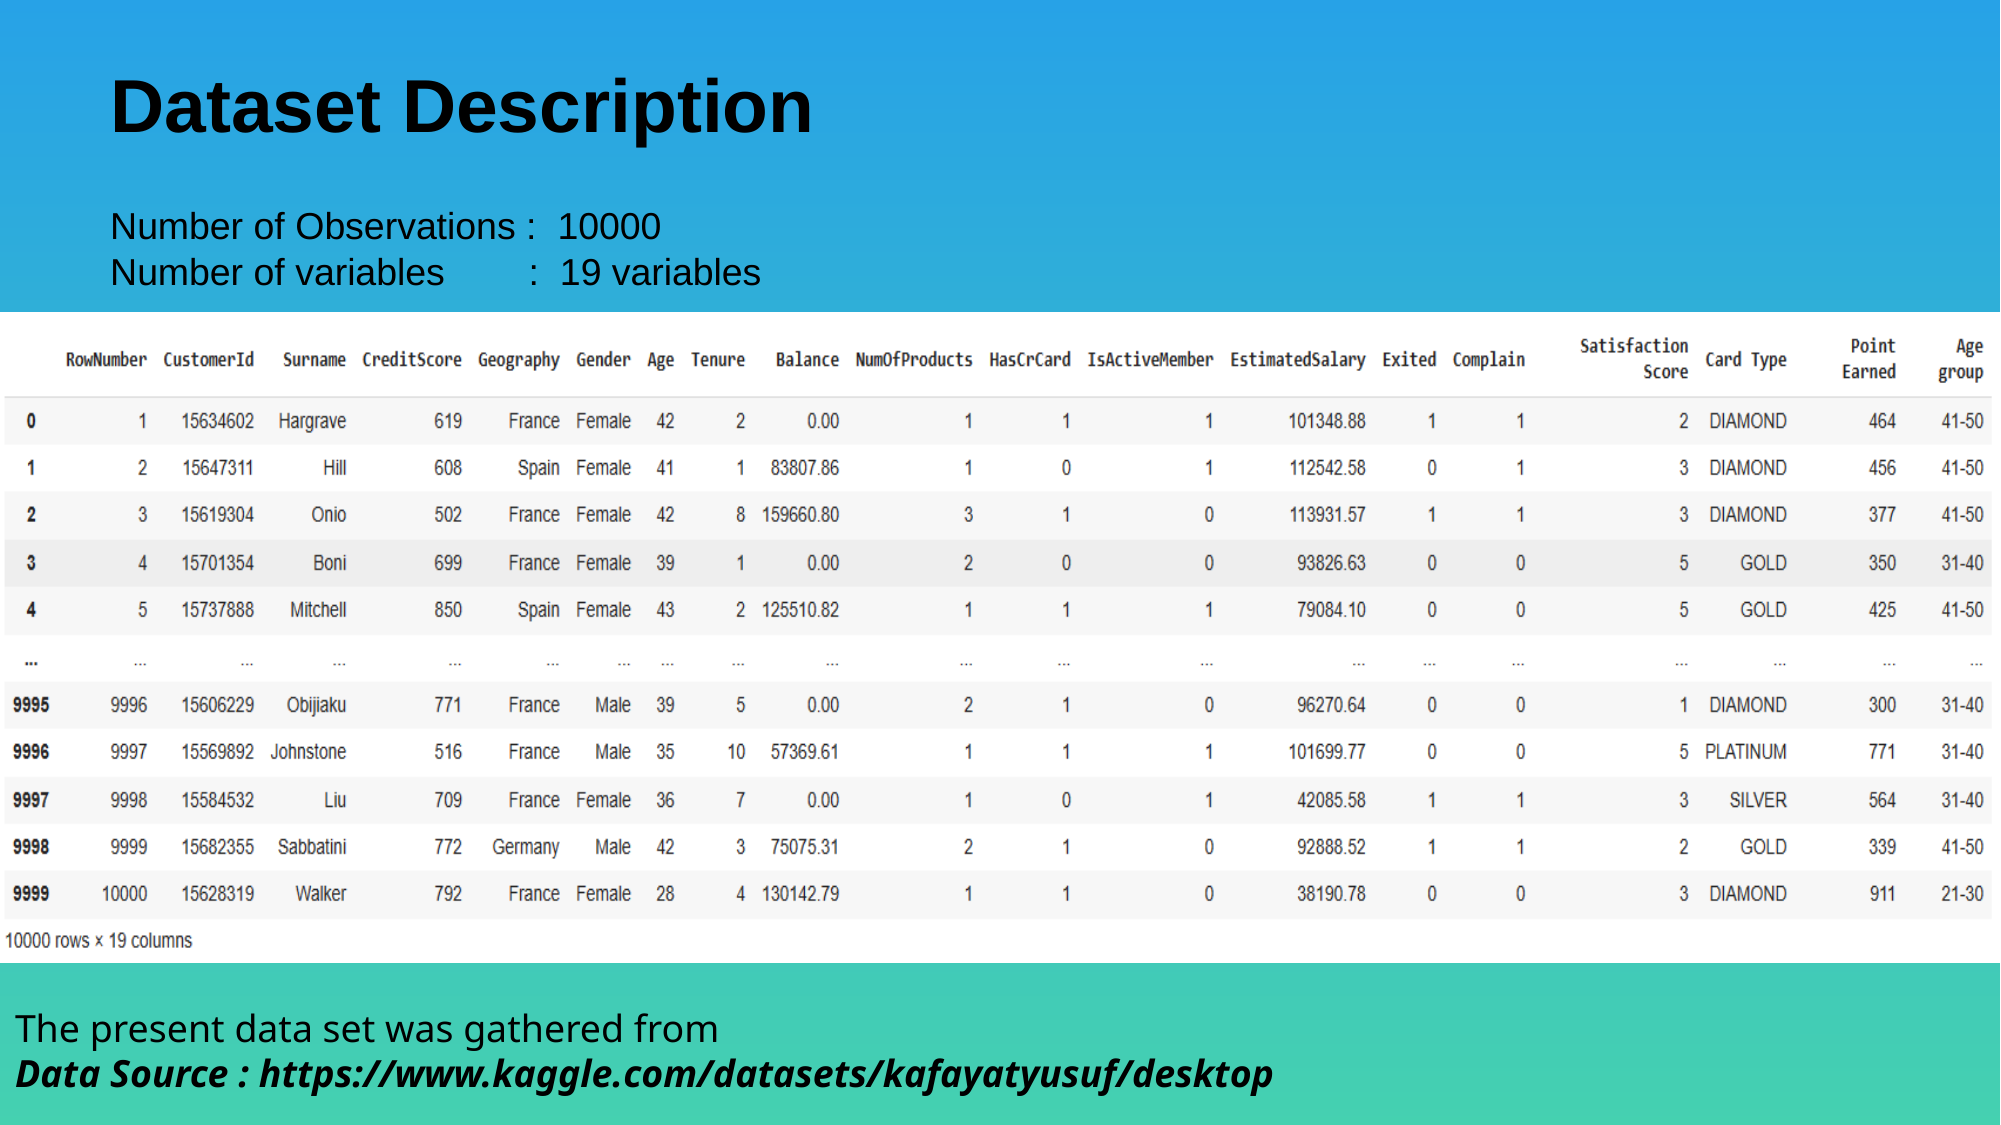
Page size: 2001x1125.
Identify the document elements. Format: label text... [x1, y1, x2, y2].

text_box Dataset Description [95, 50, 1757, 156]
text_box The present data set was gathered from Data Source : https://www.kaggle.com/datasets/kafayatyusuf/desktop [0, 997, 1960, 1103]
text_box Number of Observations : 10000 Number of variables : 19 variables [95, 194, 955, 300]
picture [0, 312, 2000, 963]
